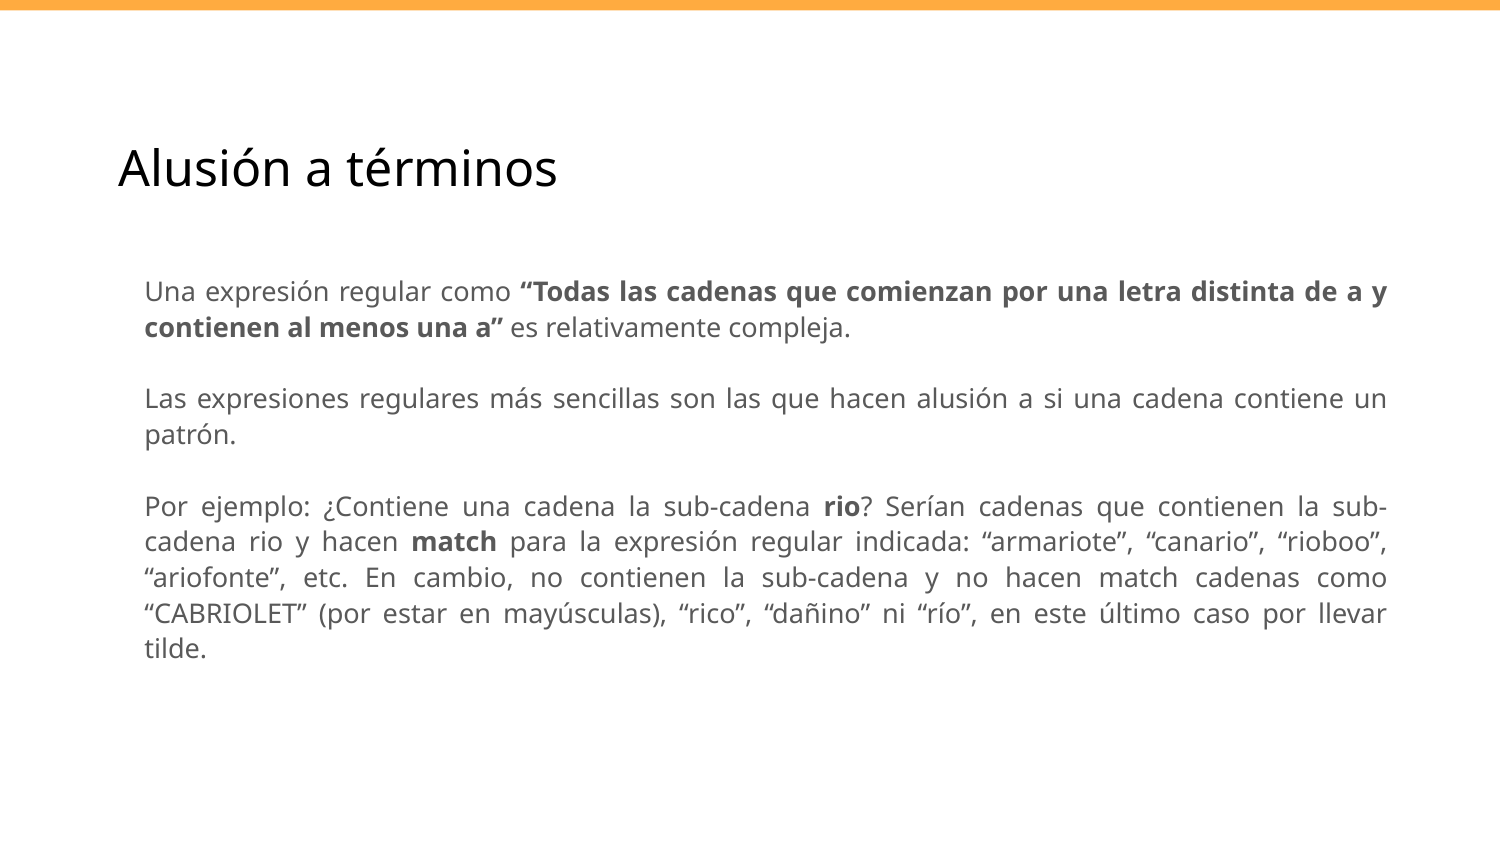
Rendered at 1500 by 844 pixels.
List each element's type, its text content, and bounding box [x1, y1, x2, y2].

title Alusión a términos [103, 106, 932, 226]
subtitle Una expresión regular como “Todas las cadenas que comienzan por una letra distinta de a y contienen al menos una a” es relativamente compleja. Las expresiones regulares más sencillas son las que hacen alusión a si una cadena contiene un patrón. Por ejemplo: ¿Contiene una cadena la sub-cadena rio? Serían cadenas que contienen la sub-cadena rio y hacen match para la expresión regular indicada: “armariote”, “canario”, “rioboo”, “ariofonte”, etc. En cambio, no contienen la sub-cadena y no hacen match cadenas como “CABRIOLET” (por estar en mayúsculas), “rico”, “dañino” ni “río”, en este último caso por llevar tilde. [105, 256, 1403, 652]
